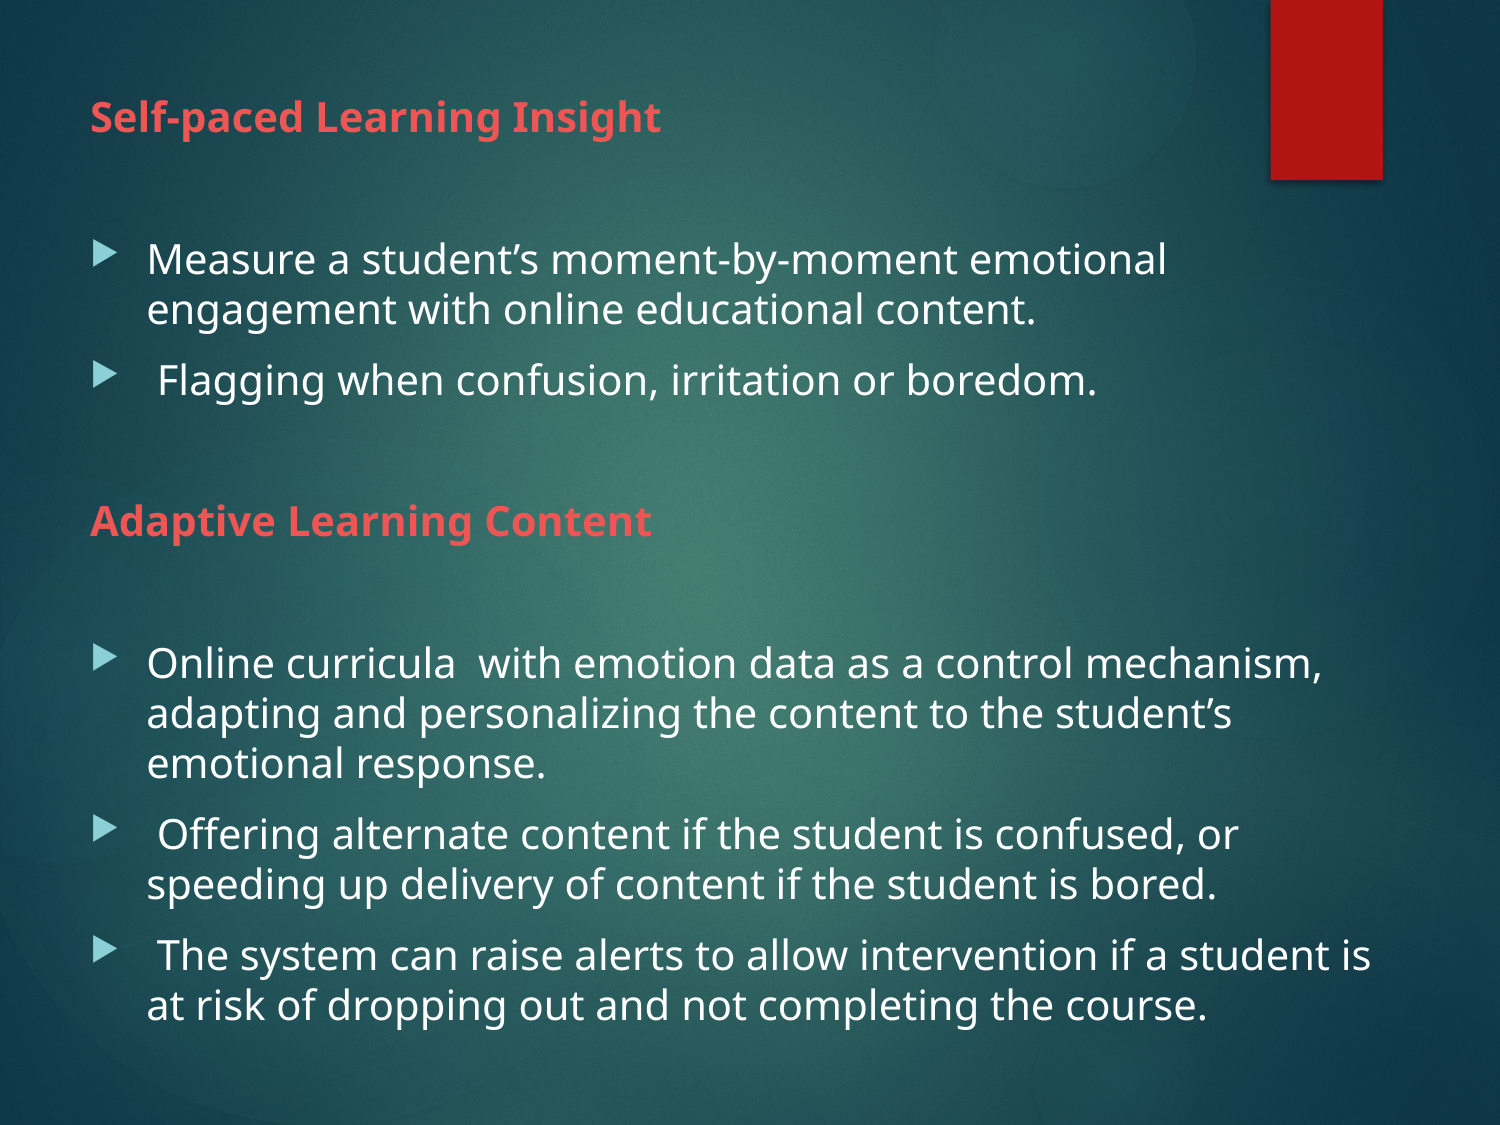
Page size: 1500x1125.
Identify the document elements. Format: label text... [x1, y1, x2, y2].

list Self-paced Learning Insight Measure a student’s moment-by-moment emotional engagement with online educational content. Flagging when confusion, irritation or boredom. Adaptive Learning Content Online curricula with emotion data as a control mechanism, adapting and personalizing the content to the student’s emotional response. Offering alternate content if the student is confused, or speeding up delivery of content if the student is bored. The system can raise alerts to allow intervention if a student is at risk of dropping out and not completing the course. [74, 83, 1425, 1042]
